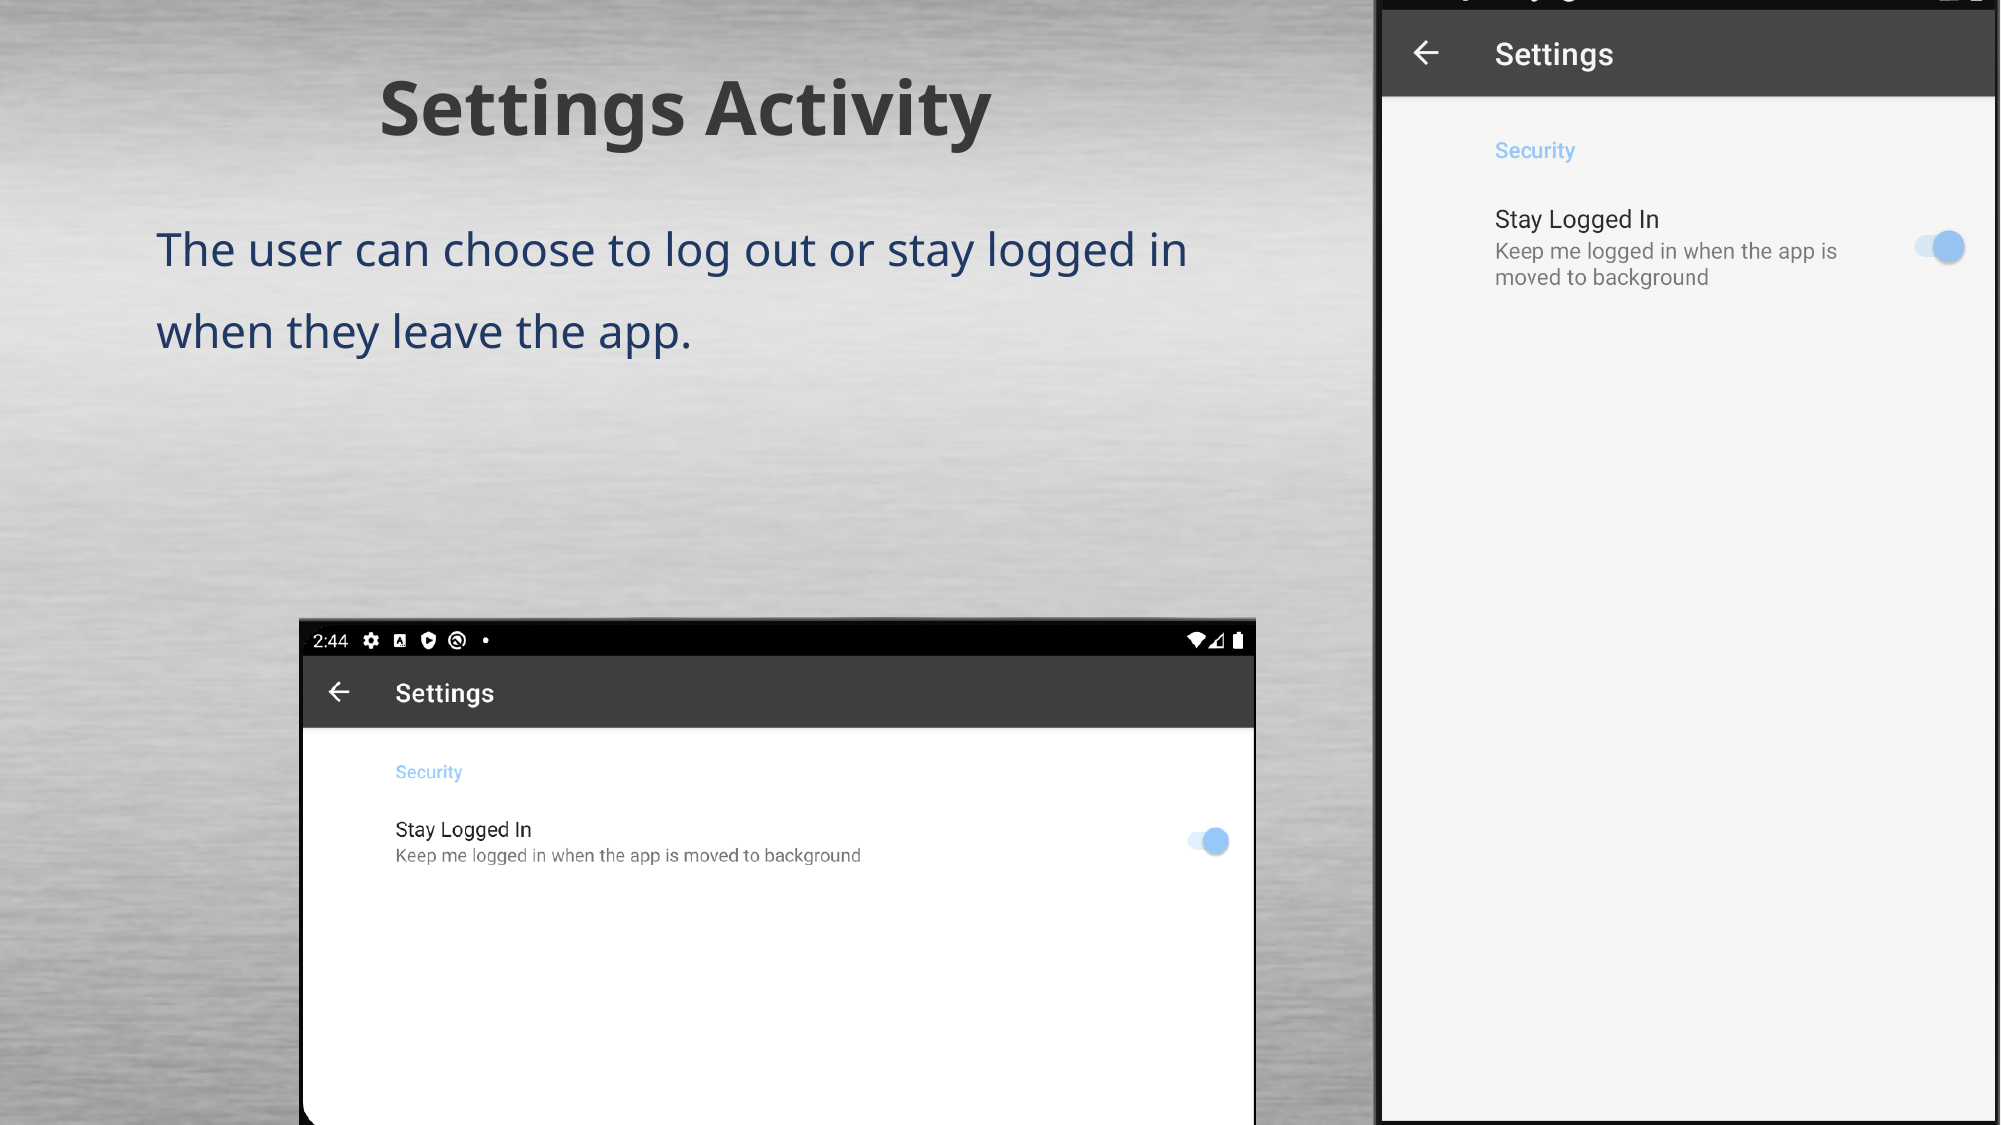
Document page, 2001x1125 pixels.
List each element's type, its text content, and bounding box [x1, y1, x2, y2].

title Settings Activity [0, 31, 1372, 191]
list The user can choose to log out or stay logged in when they leave the app. [141, 185, 1266, 631]
picture [1372, 0, 2001, 1125]
picture [299, 617, 1256, 1125]
